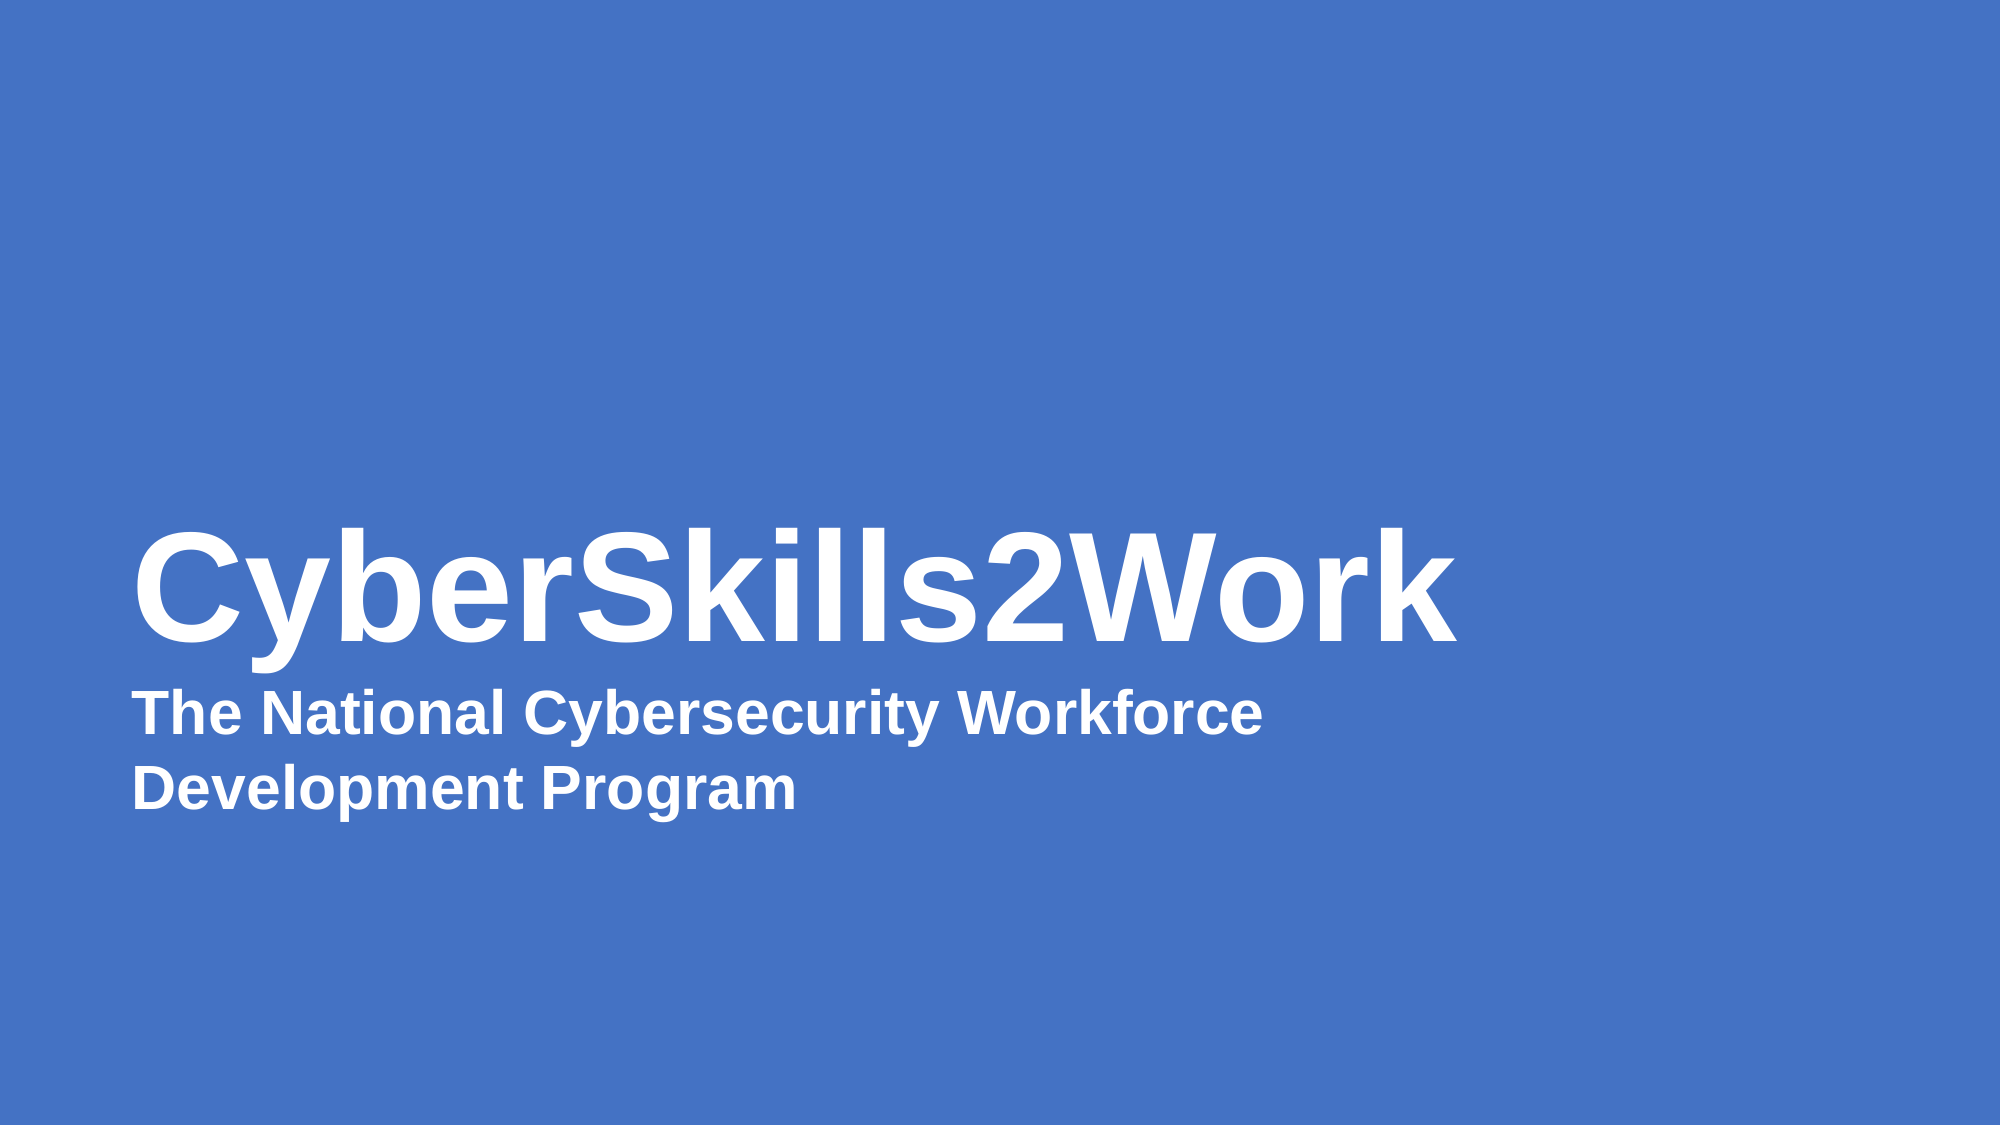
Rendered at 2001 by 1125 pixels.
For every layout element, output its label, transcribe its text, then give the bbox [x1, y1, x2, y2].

title CyberSkills2Work The National Cybersecurity Workforce Development Program [131, 484, 1869, 823]
